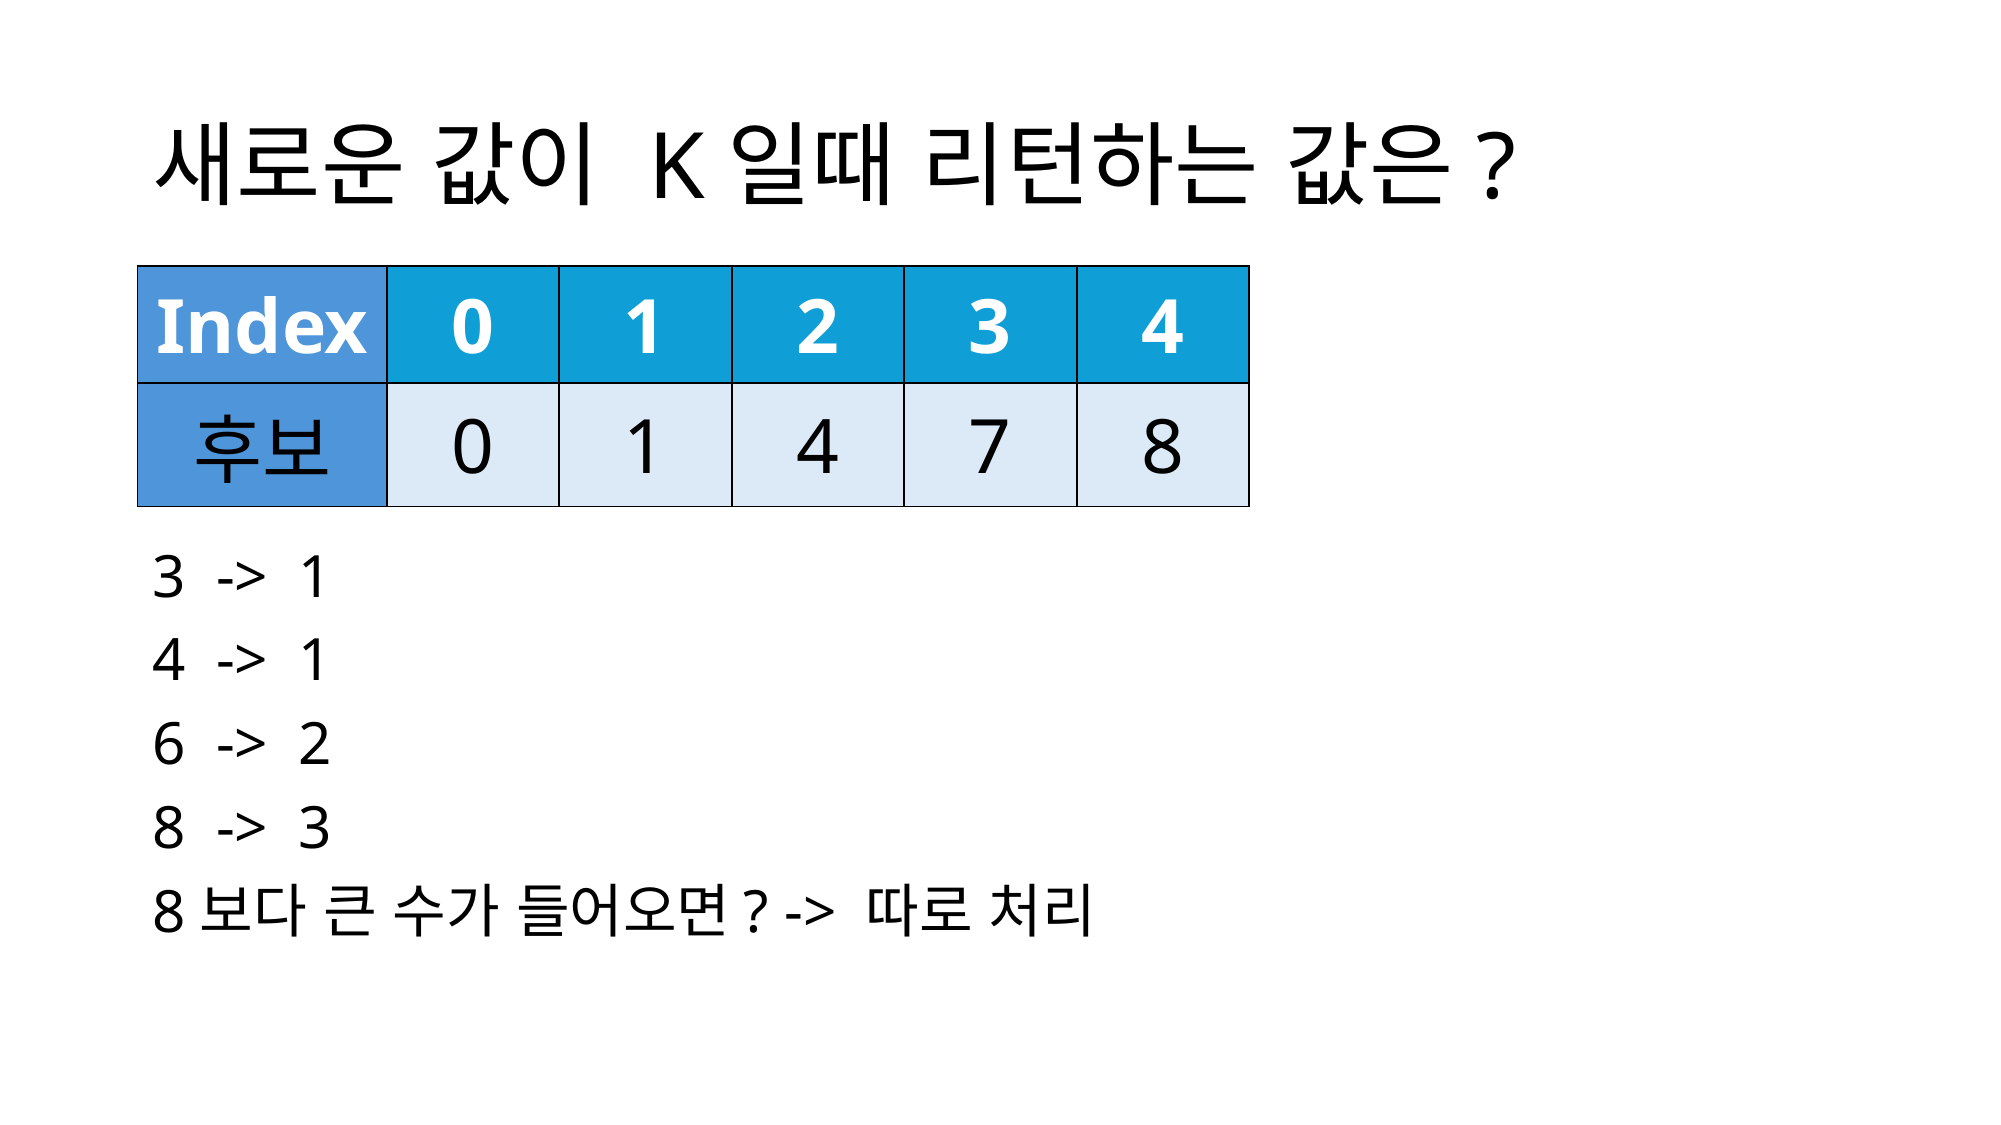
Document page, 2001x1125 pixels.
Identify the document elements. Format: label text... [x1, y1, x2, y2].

table_header 0 [388, 267, 558, 382]
list 3 -> 1 4 -> 1 6 -> 2 8 -> 3 8보다 큰 수가 들어오면? -> 따로 처리 [137, 539, 1863, 1014]
table_header Index [138, 267, 386, 382]
table_header 3 [905, 267, 1076, 382]
table_header 1 [560, 267, 731, 382]
table_cell 7 [905, 384, 1076, 506]
table_cell 8 [1078, 384, 1248, 506]
title 새로운 값이 K일때 리턴하는 값은? [137, 59, 1863, 278]
table_cell 0 [388, 384, 558, 506]
table_header 2 [733, 267, 903, 382]
table_cell 1 [560, 384, 731, 506]
table_header 4 [1078, 267, 1248, 382]
table_cell 4 [733, 384, 903, 506]
table_cell 후보 [138, 384, 386, 506]
